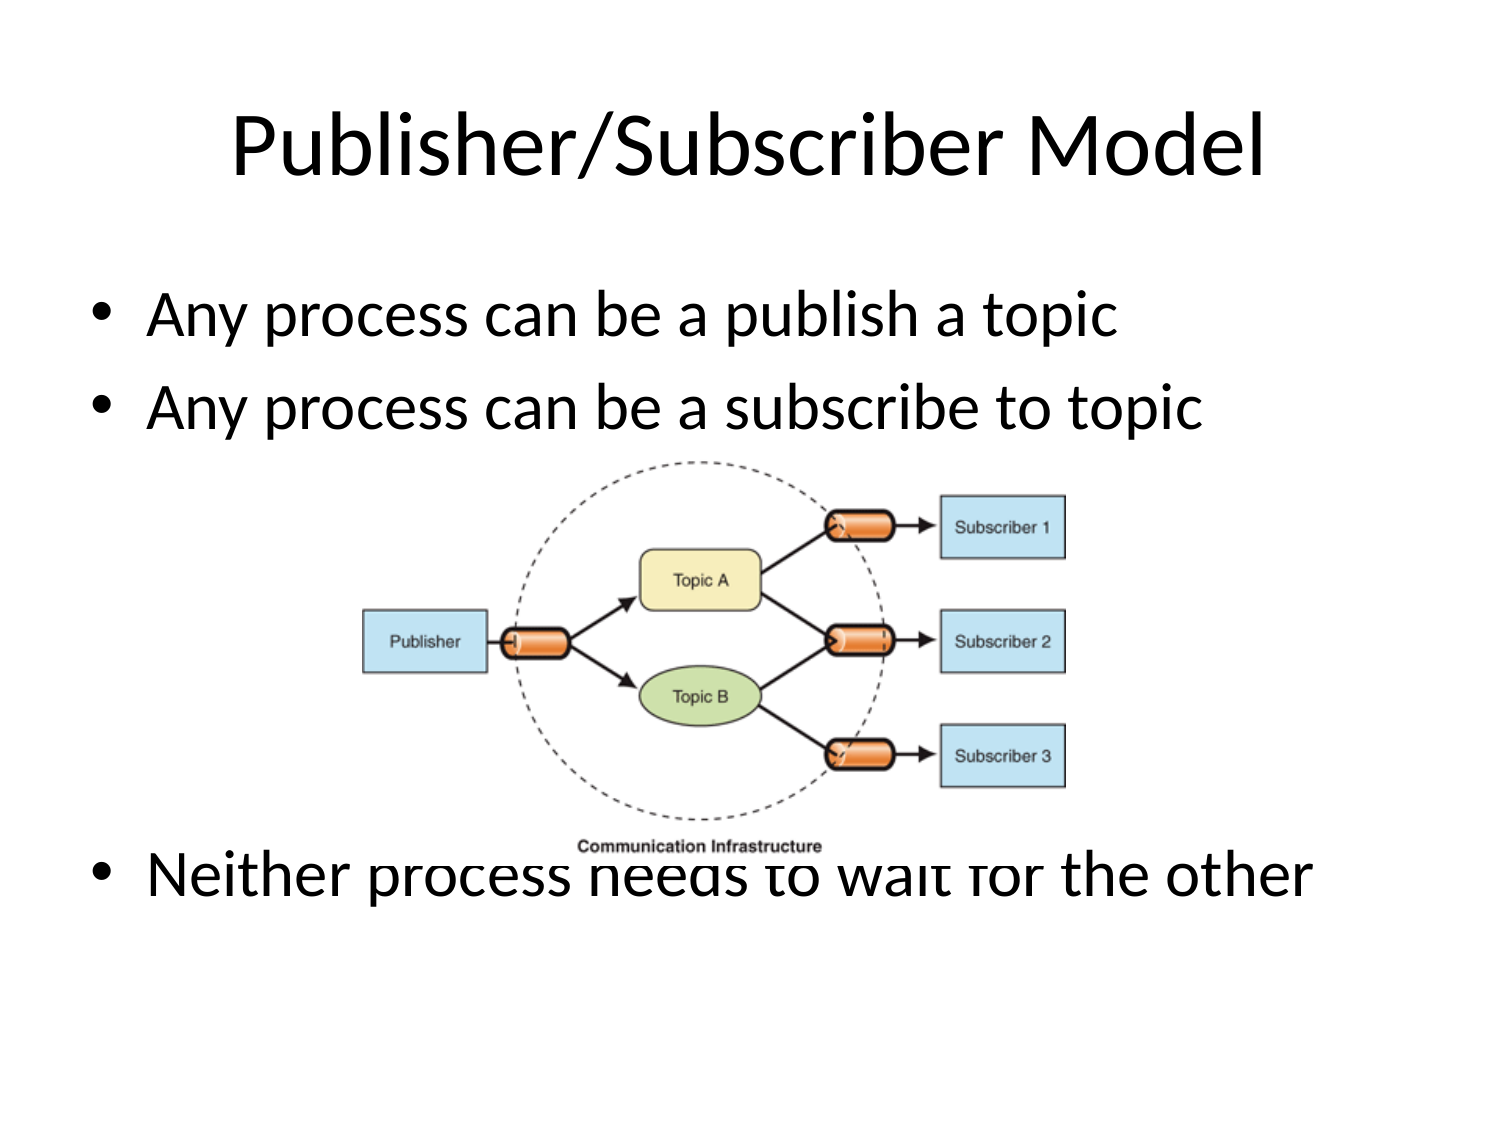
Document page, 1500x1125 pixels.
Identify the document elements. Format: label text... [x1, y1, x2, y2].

title Publisher/Subscriber Model [75, 45, 1425, 233]
picture [362, 449, 1066, 866]
list Any process can be a publish a topic Any process can be a subscribe to topic Neither process needs to wait for the other [75, 262, 1425, 475]
